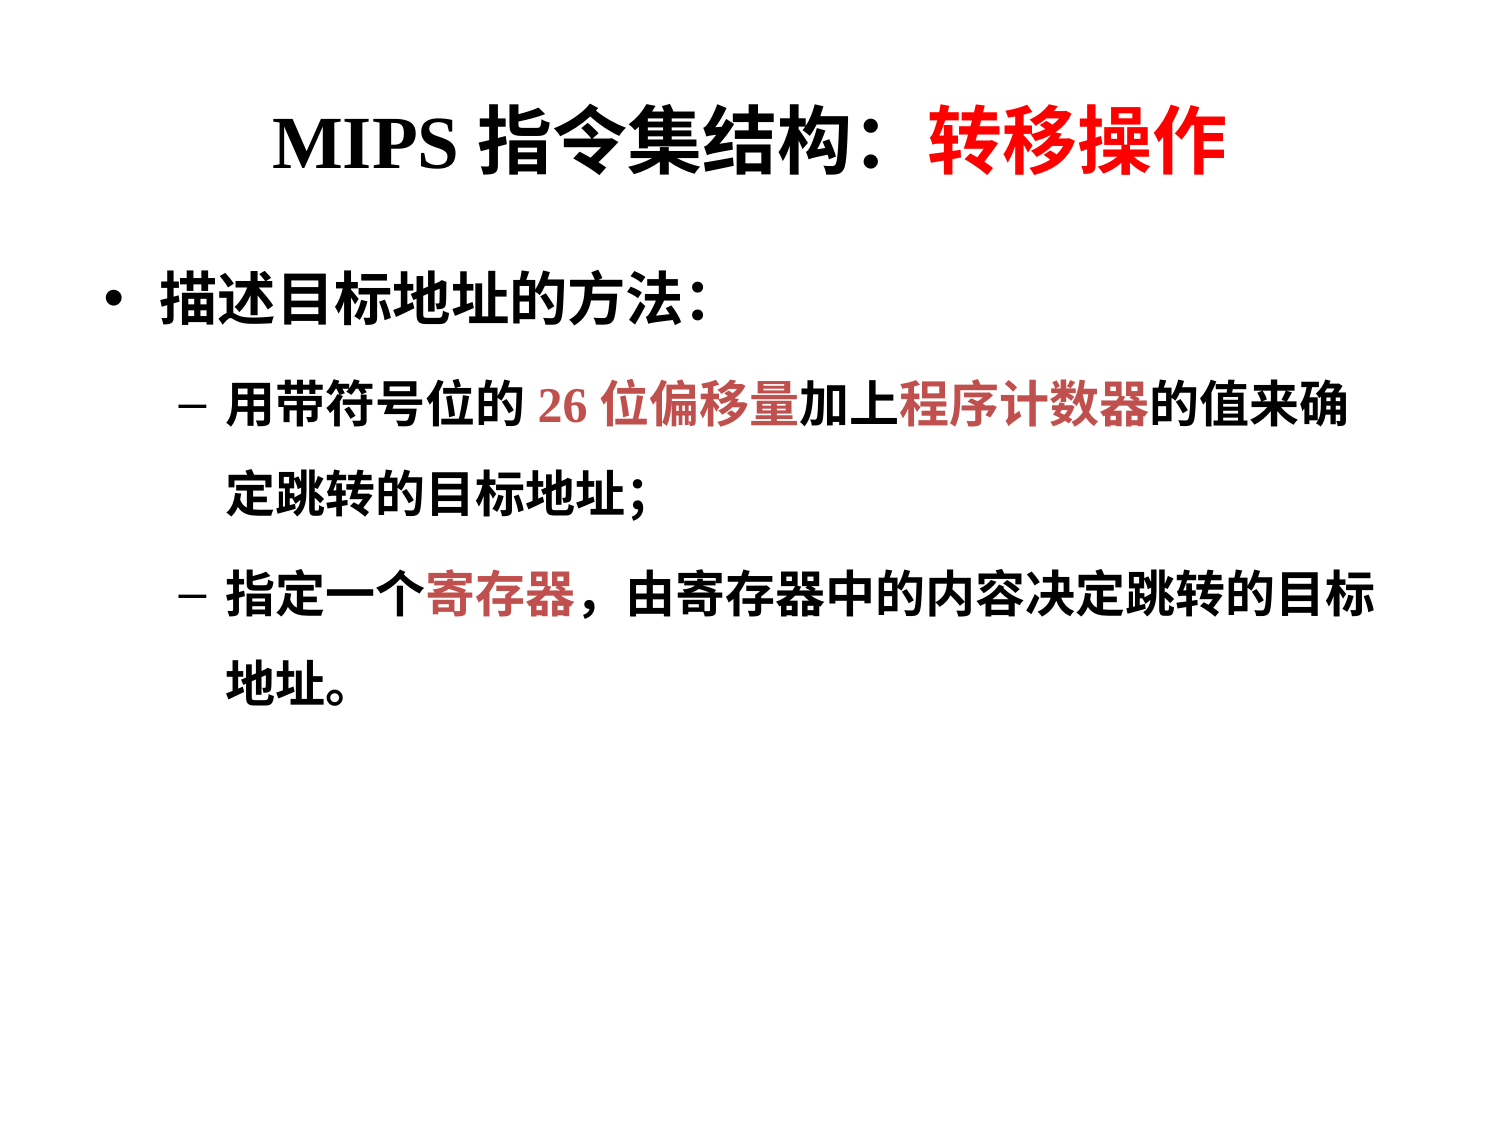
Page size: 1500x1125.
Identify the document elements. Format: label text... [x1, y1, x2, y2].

list 描述目标地址的方法： 用带符号位的26位偏移量加上程序计数器的值来确定跳转的目标地址； 指定一个寄存器，由寄存器中的内容决定跳转的目标地址。 [88, 220, 1401, 956]
title MIPS指令集结构：转移操作 [75, 45, 1425, 233]
